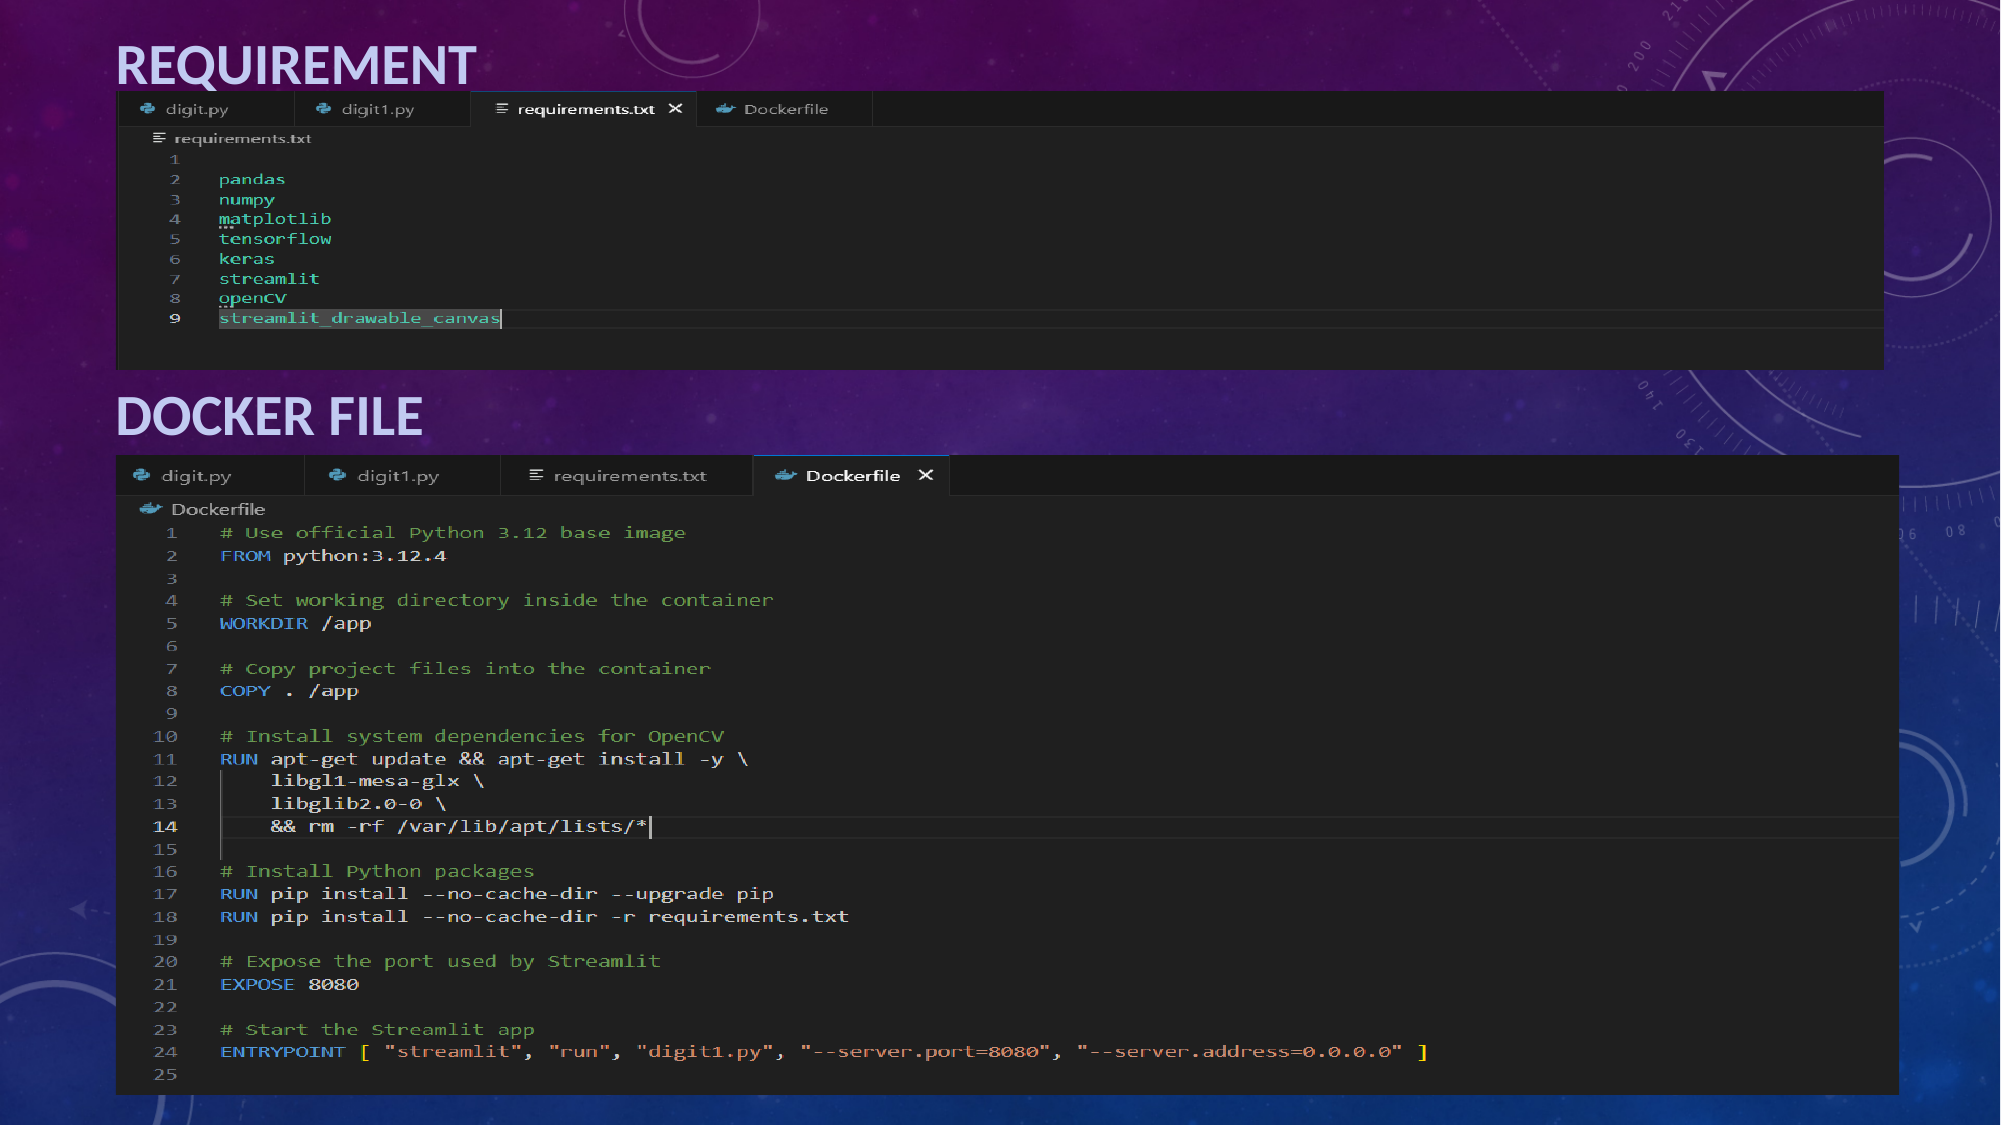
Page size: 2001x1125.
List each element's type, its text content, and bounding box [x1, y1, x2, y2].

picture [0, 0, 2001, 1125]
text_box DOCKER FILE [100, 369, 1101, 455]
title Requirement [100, 30, 1763, 92]
